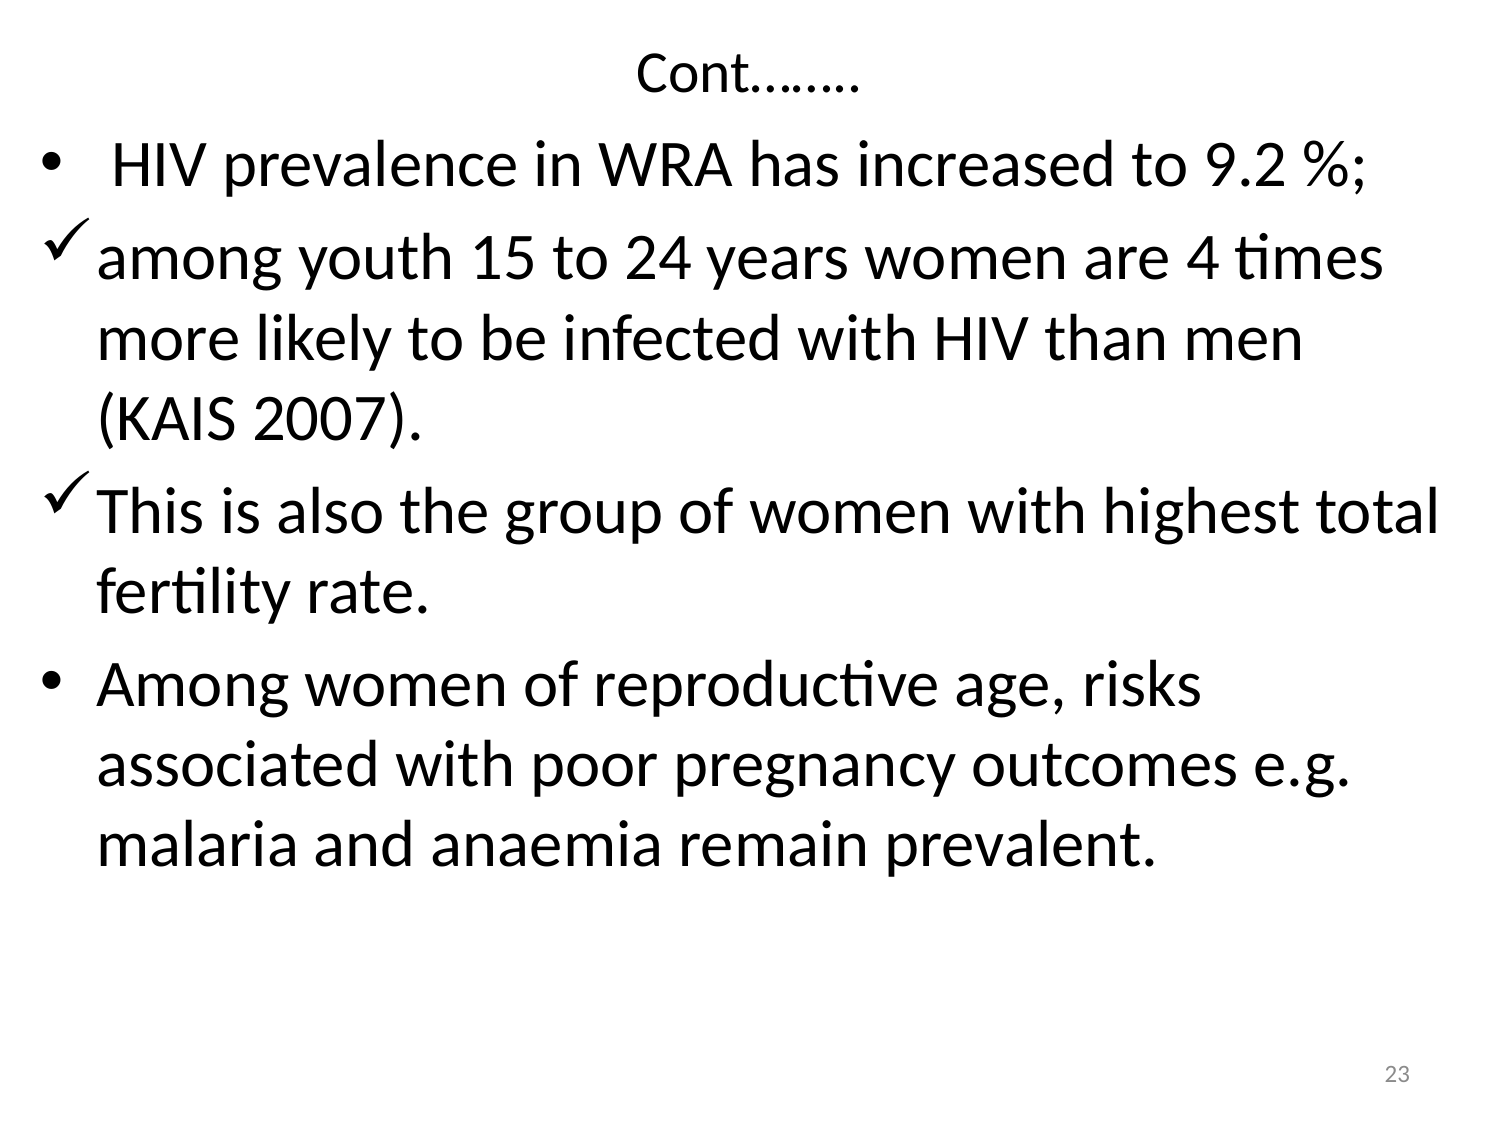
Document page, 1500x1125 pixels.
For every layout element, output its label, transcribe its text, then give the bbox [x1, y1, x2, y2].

list HIV prevalence in WRA has increased to 9.2 %; among youth 15 to 24 years women are 4 times more likely to be infected with HIV than men (KAIS 2007). This is also the group of women with highest total fertility rate. Among women of reproductive age, risks associated with poor pregnancy outcomes e.g. malaria and anaemia remain prevalent. [24, 112, 1475, 1100]
title Cont…….. [75, 24, 1425, 112]
slide_number 23 [1074, 1042, 1425, 1103]
